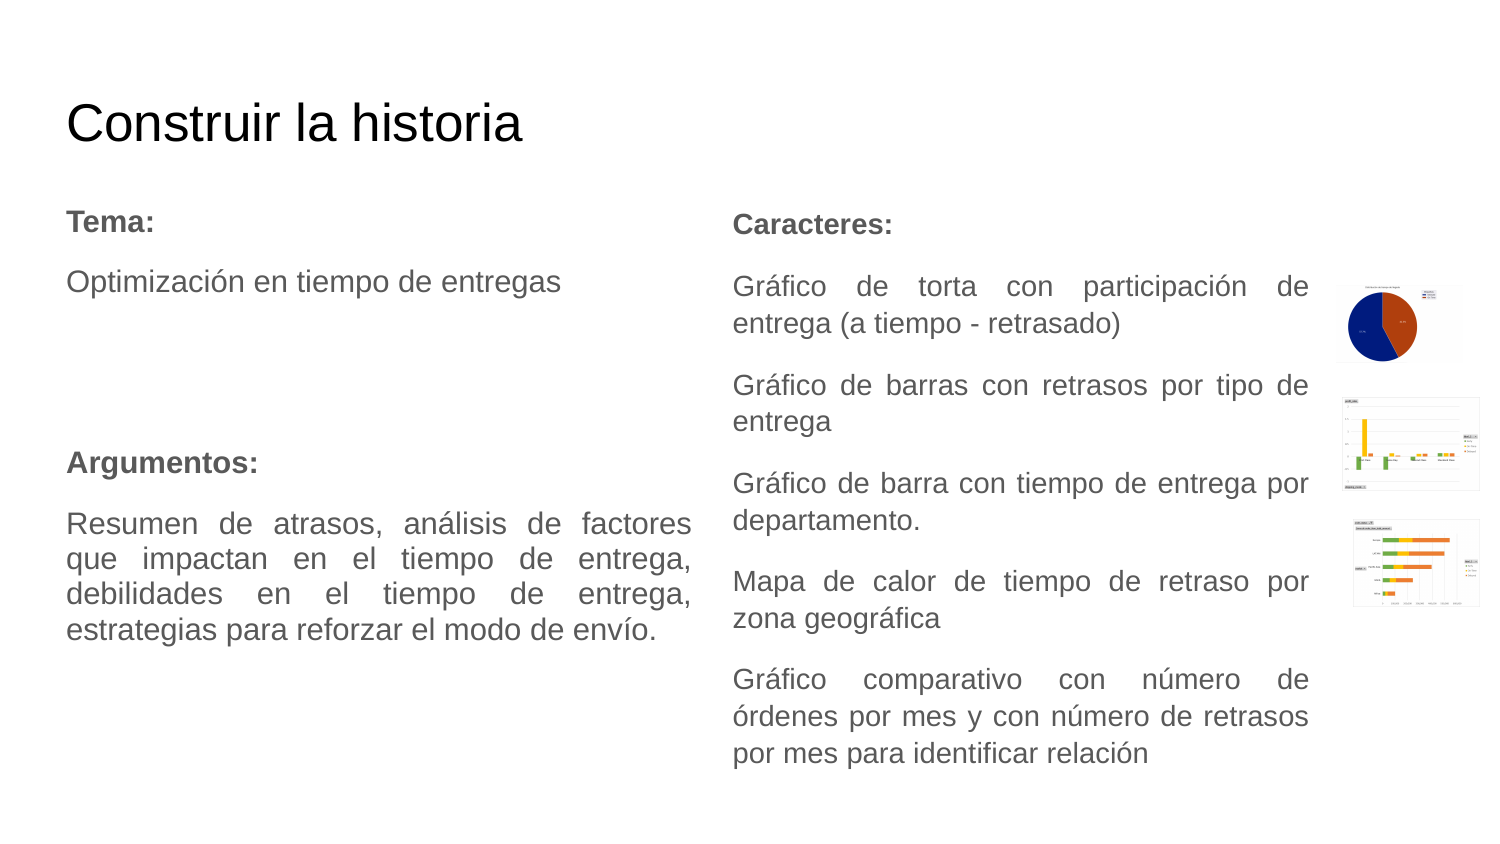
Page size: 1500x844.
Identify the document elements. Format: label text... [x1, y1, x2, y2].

picture [1336, 284, 1463, 363]
list Caracteres: Gráfico de torta con participación de entrega (a tiempo - retrasado) Gráfico de barras con retrasos por tipo de entrega Gráfico de barra con tiempo de entrega por departamento. Mapa de calor de tiempo de retraso por zona geográfica Gráfico comparativo con número de órdenes por mes y con número de retrasos por mes para identificar relación [717, 189, 1326, 750]
picture [1353, 519, 1480, 607]
picture [1342, 396, 1480, 492]
list Tema: Optimización en tiempo de entregas Argumentos: Resumen de atrasos, análisis de factores que impactan en el tiempo de entrega, debilidades en el tiempo de entrega, estrategias para reforzar el modo de envío. [51, 189, 708, 750]
title Construir la historia [51, 72, 1449, 167]
